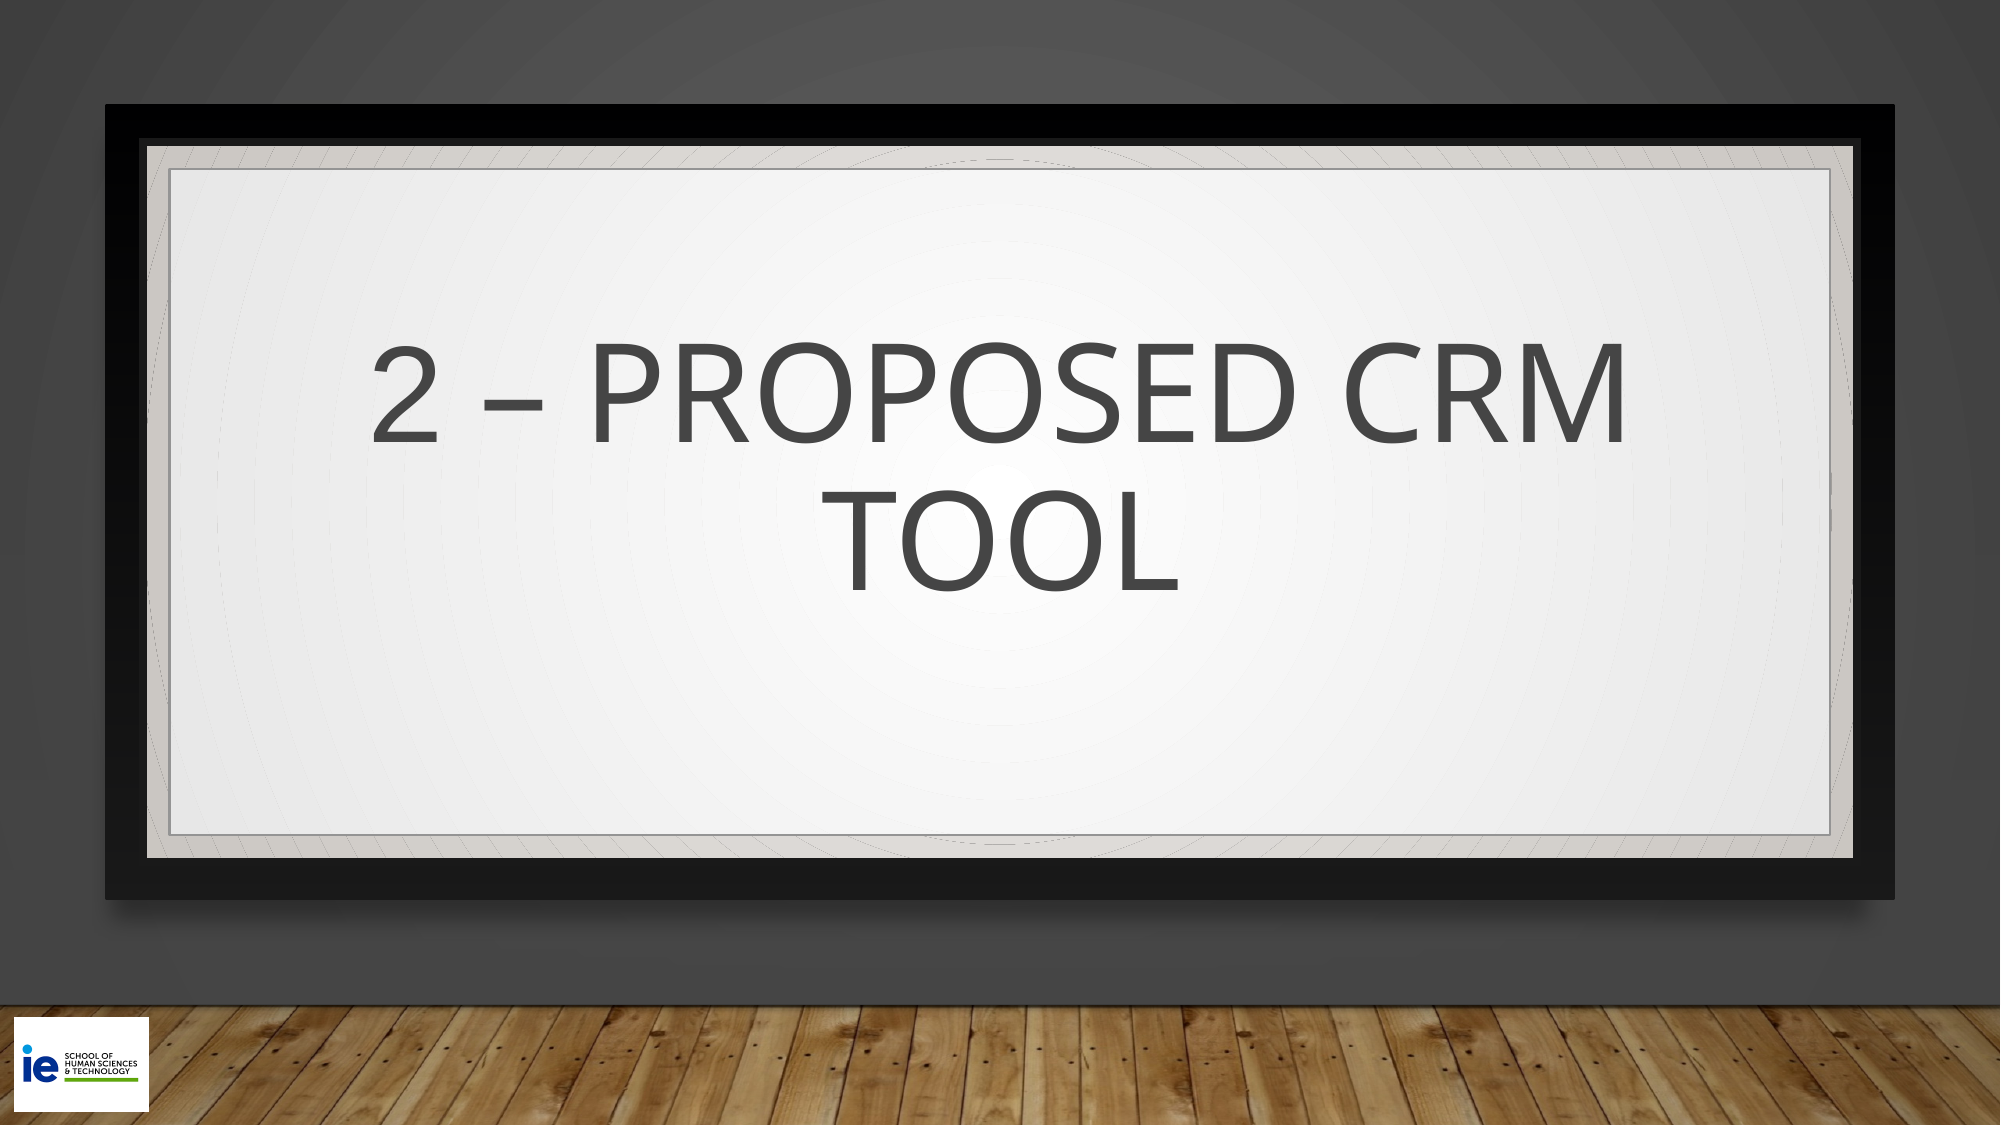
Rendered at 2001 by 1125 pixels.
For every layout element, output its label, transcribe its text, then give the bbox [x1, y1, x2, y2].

text_box [168, 168, 1831, 836]
text_box [0, 330, 2000, 1004]
picture [0, 1006, 2000, 1125]
text_box [142, 141, 1858, 863]
text_box [105, 104, 1895, 900]
title 2 – PROPOSED CRM TOOL [255, 259, 1749, 677]
text_box [0, 0, 2000, 330]
